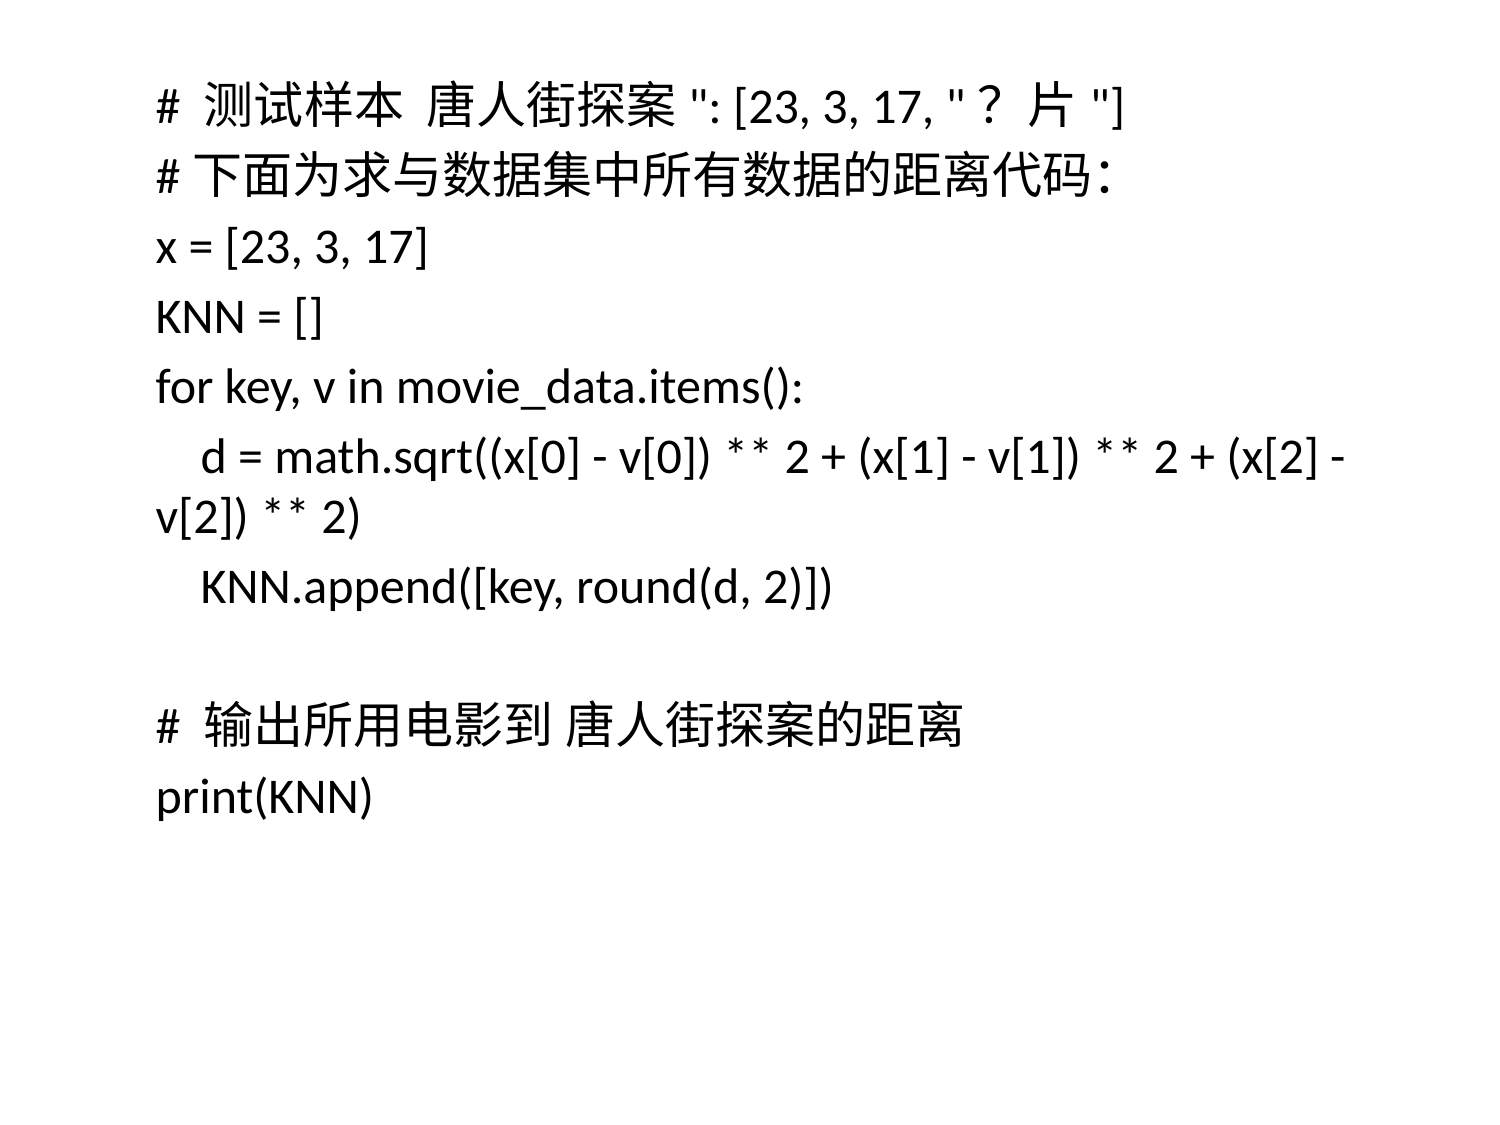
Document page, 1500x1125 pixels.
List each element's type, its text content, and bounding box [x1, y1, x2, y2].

list # 测试样本 唐人街探案": [23, 3, 17, "？片"] #下面为求与数据集中所有数据的距离代码： x = [23, 3, 17] KNN = [] for key, v in movie_data.items(): d = math.sqrt((x[0] - v[0]) ** 2 + (x[1] - v[1]) ** 2 + (x[2] - v[2]) ** 2) KNN.append([key, round(d, 2)]) # 输出所用电影到 唐人街探案的距离 print(KNN) [75, 66, 1425, 1005]
